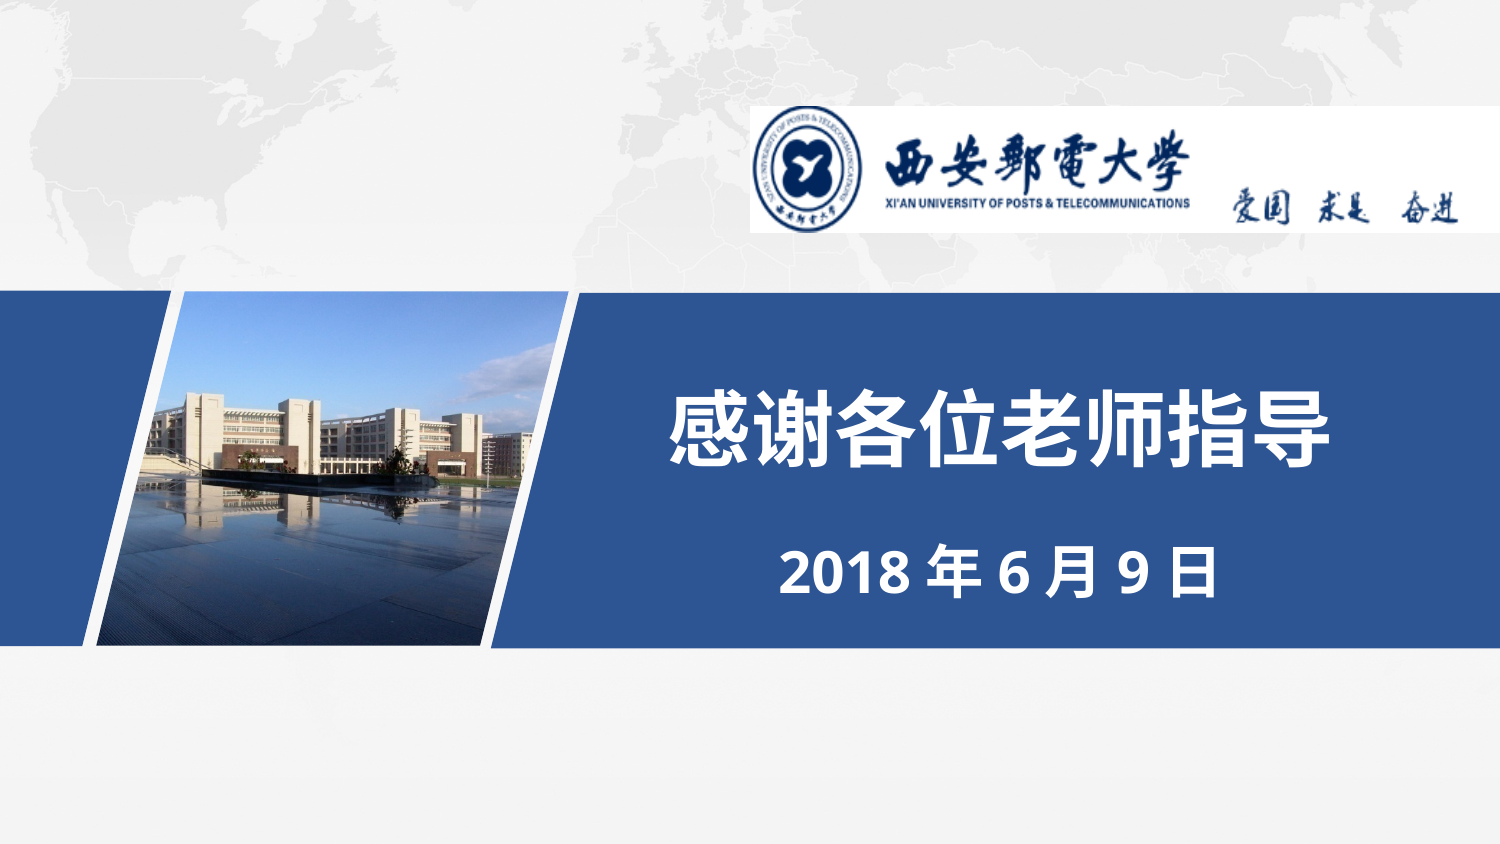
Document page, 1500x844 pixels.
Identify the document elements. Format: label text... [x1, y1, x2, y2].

text_box 2018年6月9日 [763, 528, 1238, 613]
text_box [571, 290, 1500, 651]
picture [0, 0, 1500, 844]
text_box 感谢各位老师指导 [652, 369, 1349, 485]
text_box [0, 288, 172, 649]
